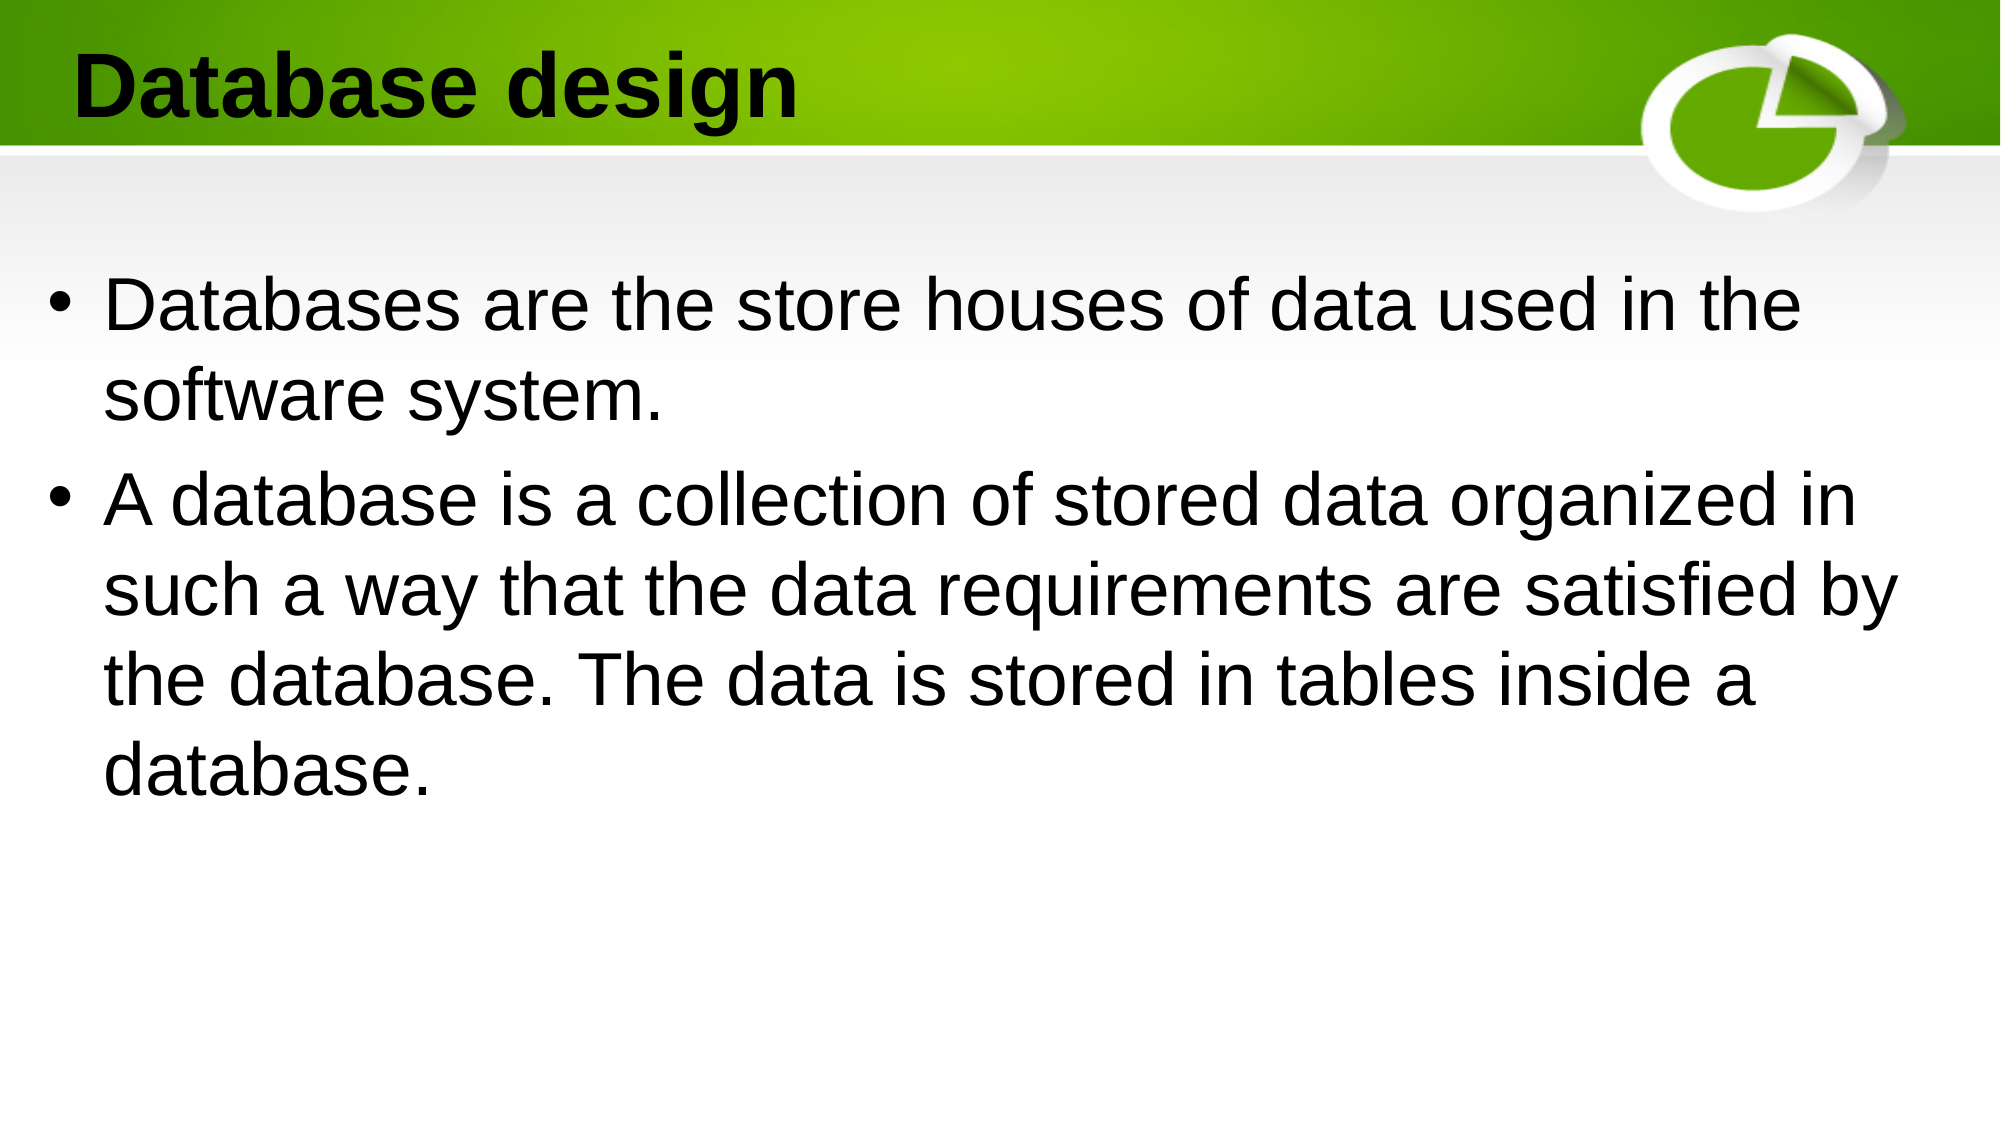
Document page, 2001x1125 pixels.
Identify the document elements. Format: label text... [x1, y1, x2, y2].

picture [0, 0, 2001, 1125]
list Database design Databases are the store houses of data used in the software system. A database is a collection of stored data organized in such a way that the data requirements are satisfied by the database. The data is stored in tables inside a database. [32, 17, 1930, 1059]
